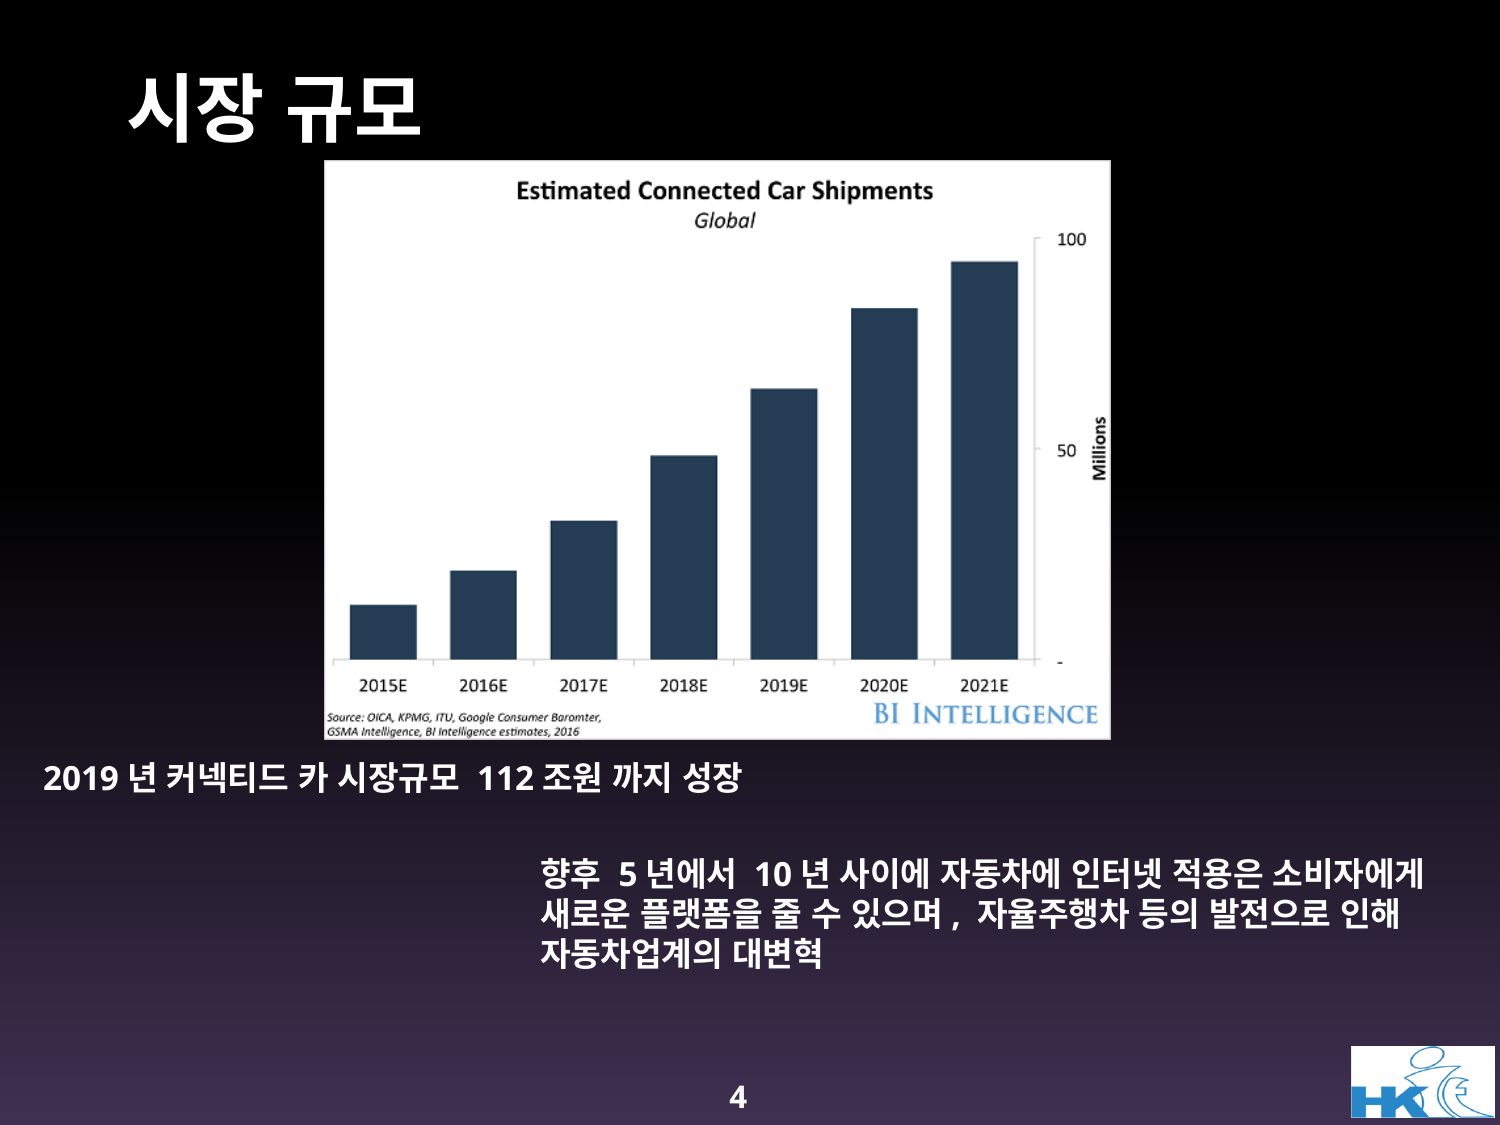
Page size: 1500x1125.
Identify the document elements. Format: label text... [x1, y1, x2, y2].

text_box 시장 규모 [112, 54, 479, 160]
slide_number 4 [714, 1069, 816, 1125]
picture [1351, 1046, 1495, 1118]
picture [324, 160, 1111, 740]
text_box 2019년 커넥티드 카 시장규모 112조원 까지 성장 [28, 750, 808, 805]
text_box 향후 5년에서 10년 사이에 자동차에 인터넷 적용은 소비자에게 새로운 플랫폼을 줄 수 있으며, 자율주행차 등의 발전으로 인해 자동차업계의 대변혁 [525, 845, 1459, 981]
